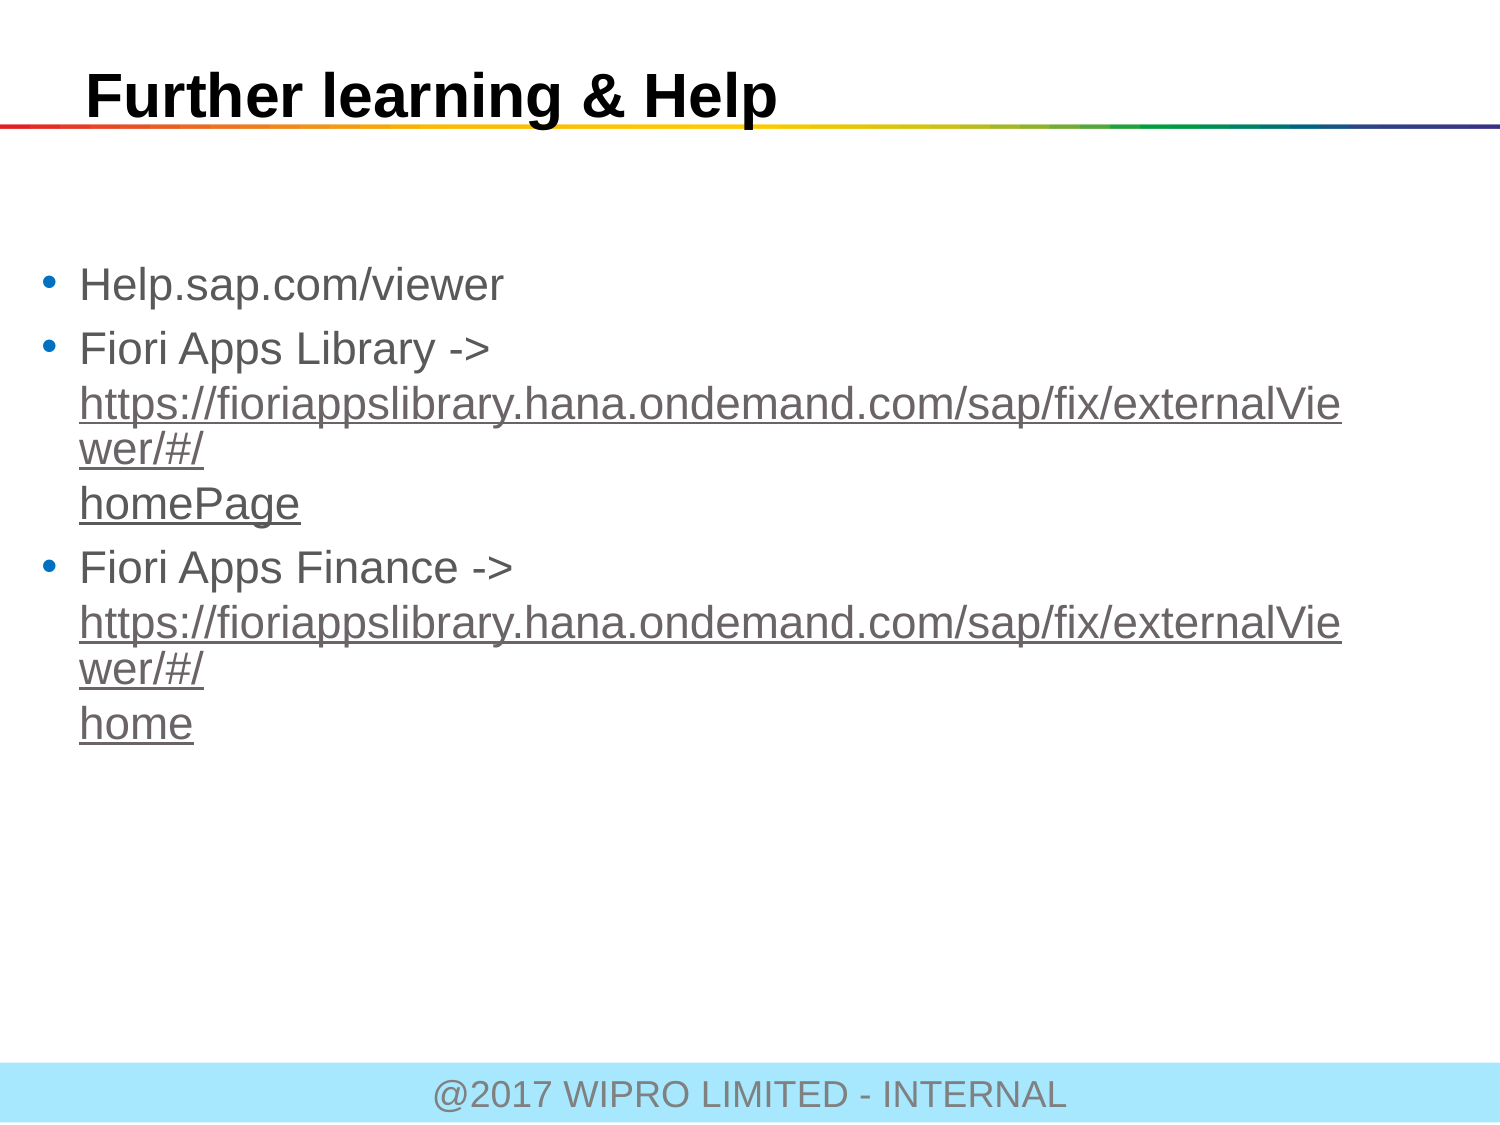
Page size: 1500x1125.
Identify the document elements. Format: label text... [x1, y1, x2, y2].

list Further learning & Help [70, 47, 1421, 139]
text_box @2017 WIPRO LIMITED - INTERNAL [0, 1062, 1500, 1123]
list Help.sap.com/viewer Fiori Apps Library -> https://fioriappslibrary.hana.ondemand.com/sap/fix/externalViewer/#/homePage Fiori Apps Finance -> https://fioriappslibrary.hana.ondemand.com/sap/fix/externalViewer/#/home [26, 167, 1374, 1026]
